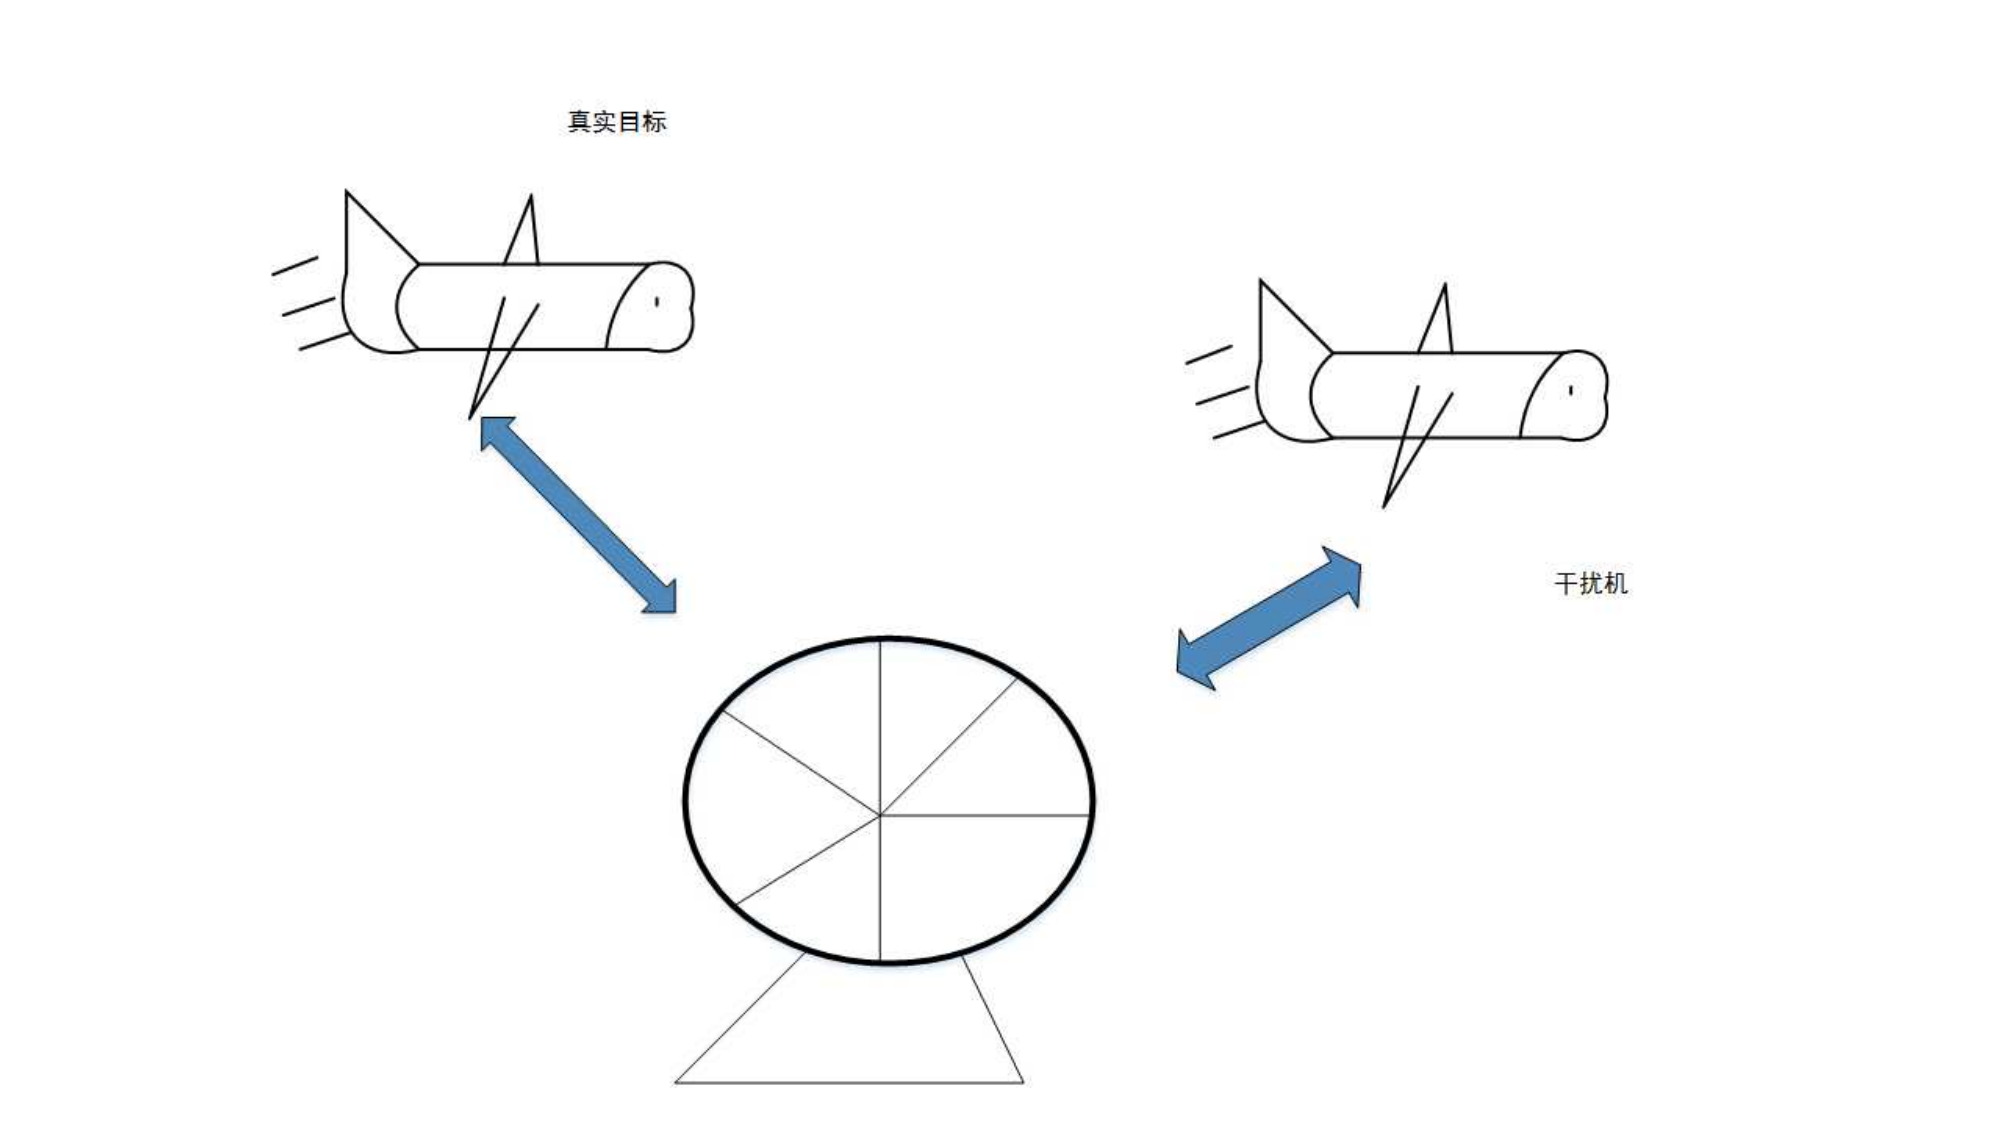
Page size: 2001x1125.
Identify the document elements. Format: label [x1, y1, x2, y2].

picture [270, 37, 1729, 1088]
